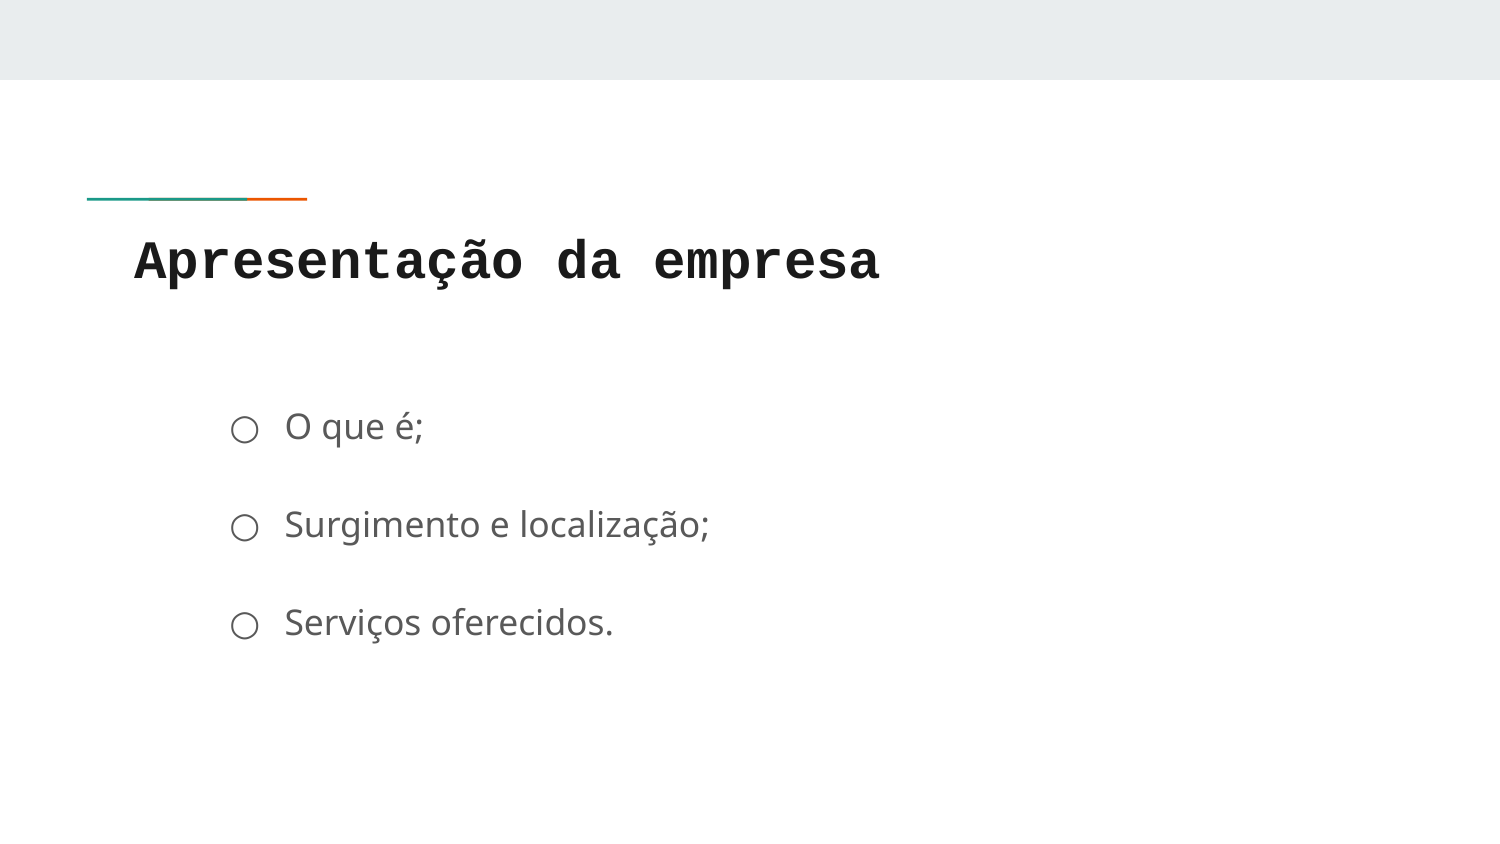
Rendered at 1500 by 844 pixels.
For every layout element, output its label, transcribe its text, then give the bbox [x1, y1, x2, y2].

title Apresentação da empresa [119, 216, 1381, 305]
text_box O que é; Surgimento e localização; Serviços oferecidos. [119, 382, 1381, 658]
